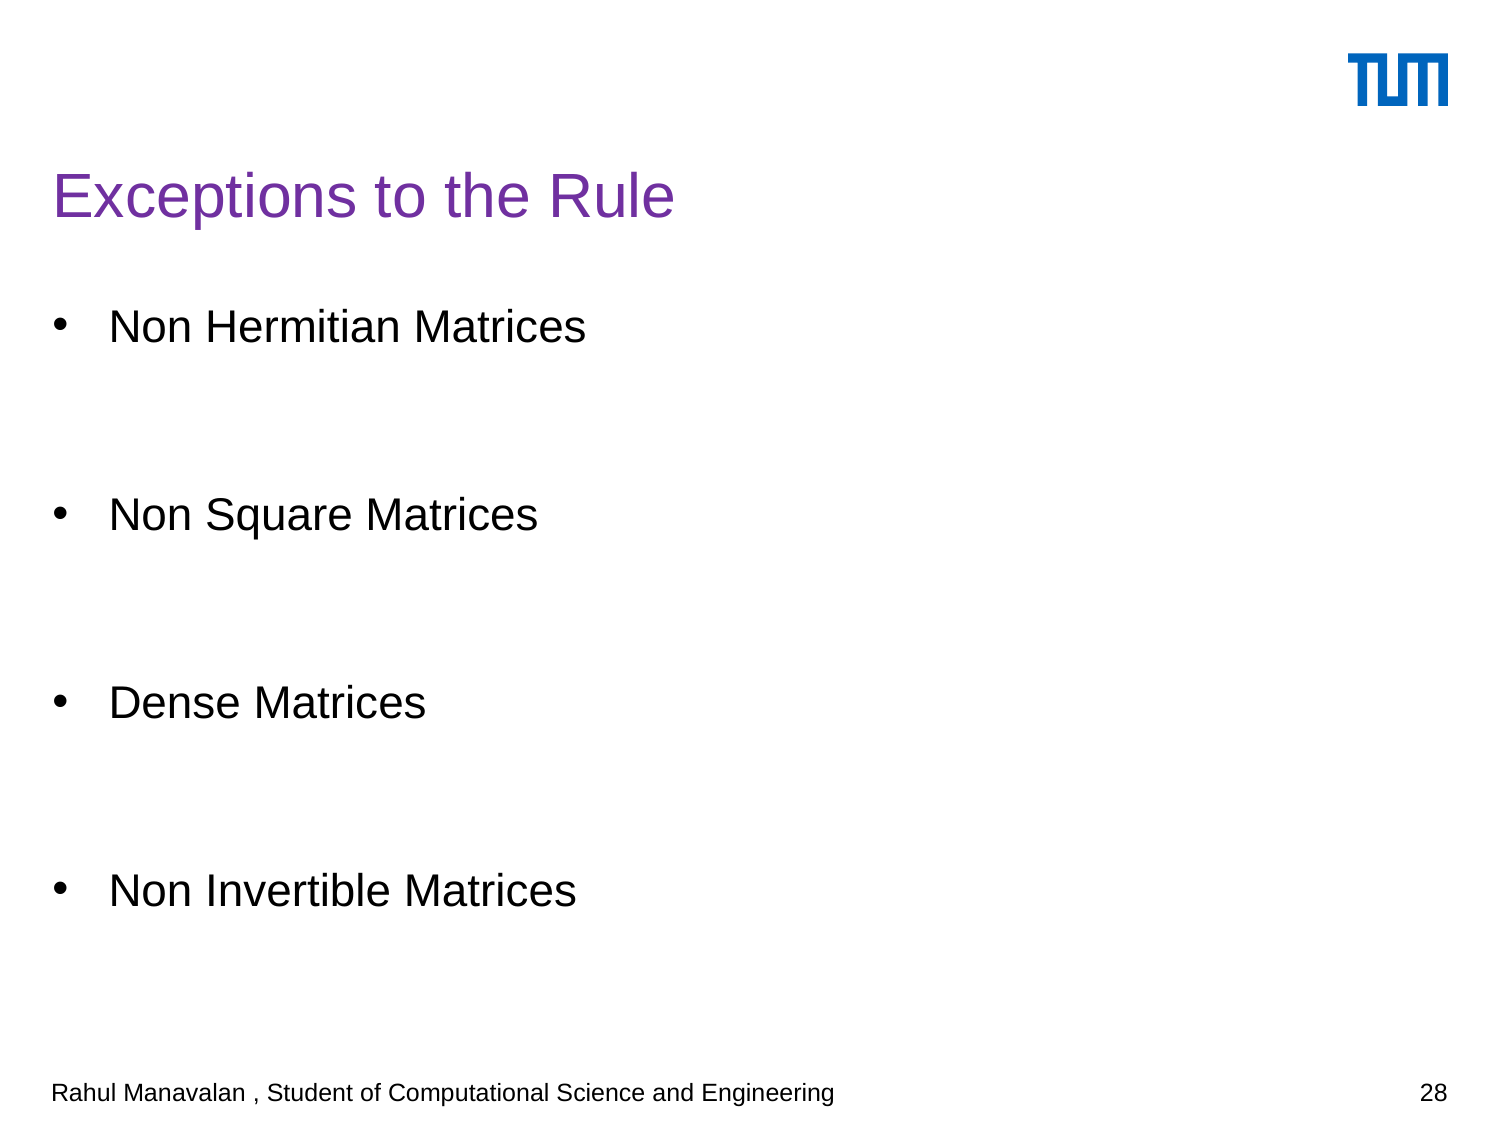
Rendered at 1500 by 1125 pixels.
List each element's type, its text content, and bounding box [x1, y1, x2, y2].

footer Rahul Manavalan , Student of Computational Science and Engineering [51, 1061, 1112, 1122]
list Non Hermitian Matrices Non Square Matrices Dense Matrices Non Invertible Matrices [52, 288, 1449, 1061]
title Exceptions to the Rule [52, 162, 1449, 231]
slide_number 28 [1112, 1061, 1448, 1122]
